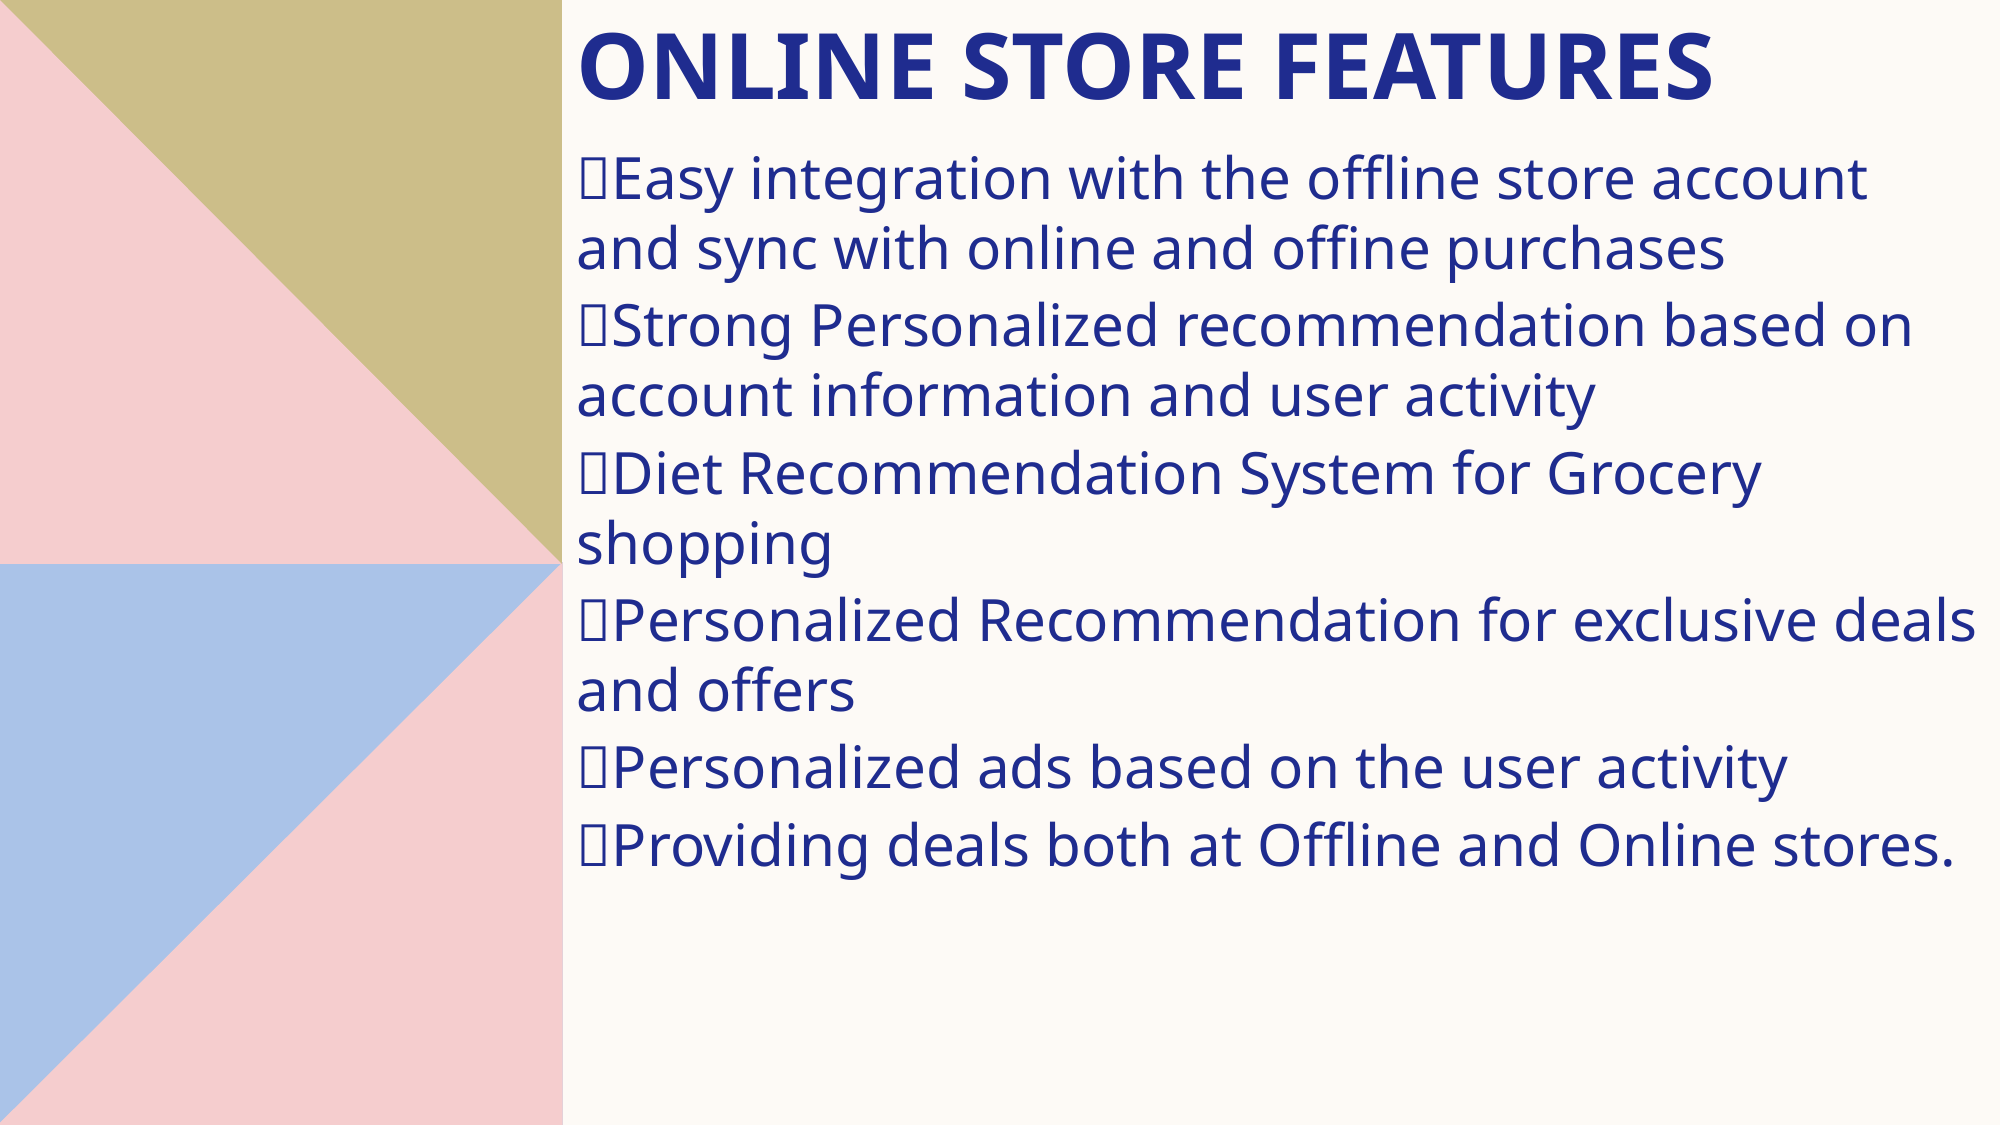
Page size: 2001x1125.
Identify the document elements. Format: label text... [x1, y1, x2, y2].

list Easy integration with the offline store account and sync with online and offine purchases Strong Personalized recommendation based on account information and user activity Diet Recommendation System for Grocery shopping Personalized Recommendation for exclusive deals and offers Personalized ads based on the user activity Providing deals both at Offline and Online stores. [561, 133, 2000, 1034]
title Online STORE FEATURES [561, 0, 2000, 105]
